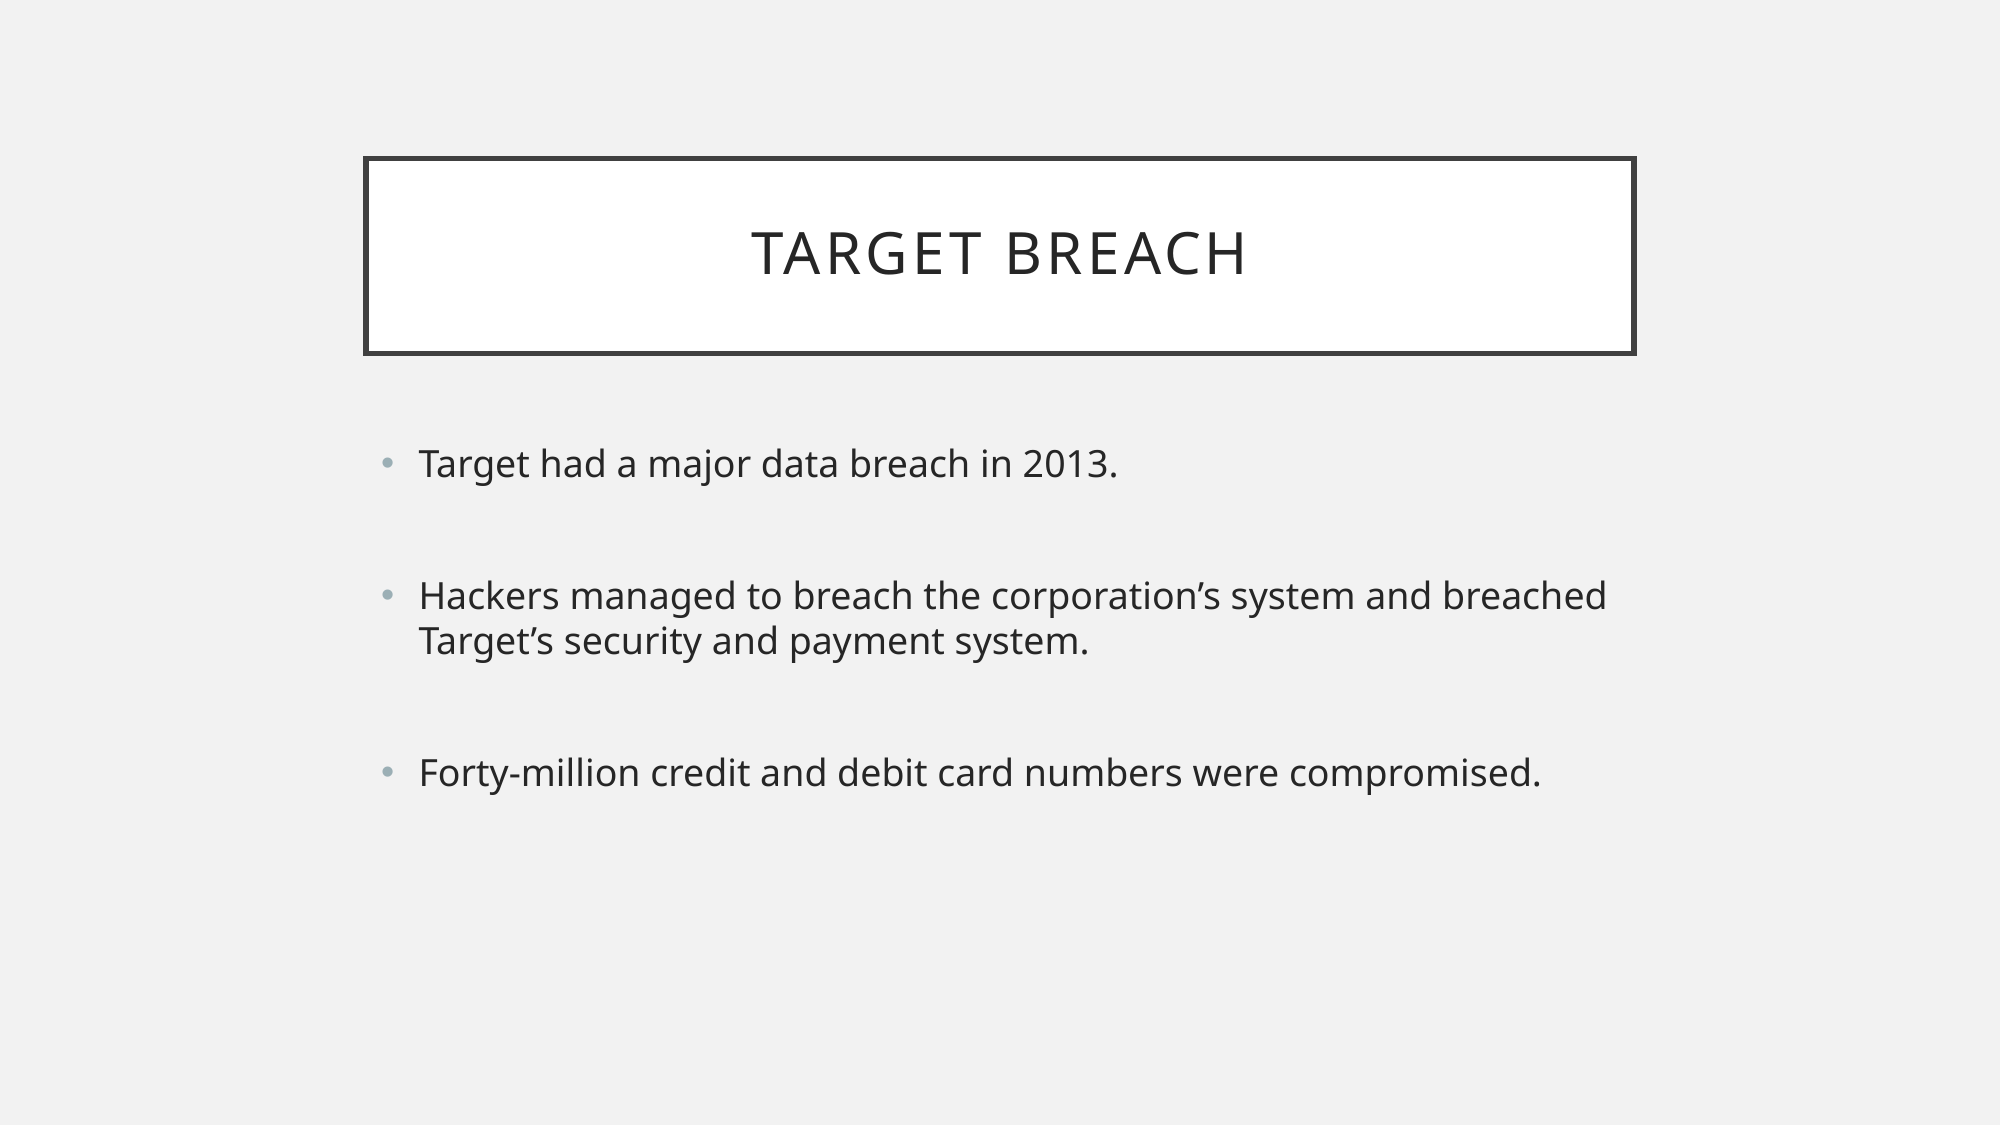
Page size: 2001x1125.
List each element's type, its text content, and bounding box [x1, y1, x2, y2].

title Target Breach [363, 156, 1637, 356]
list Target had a major data breach in 2013. Hackers managed to breach the corporation’s system and breached Target’s security and payment system. Forty-million credit and debit card numbers were compromised. [366, 432, 1634, 942]
